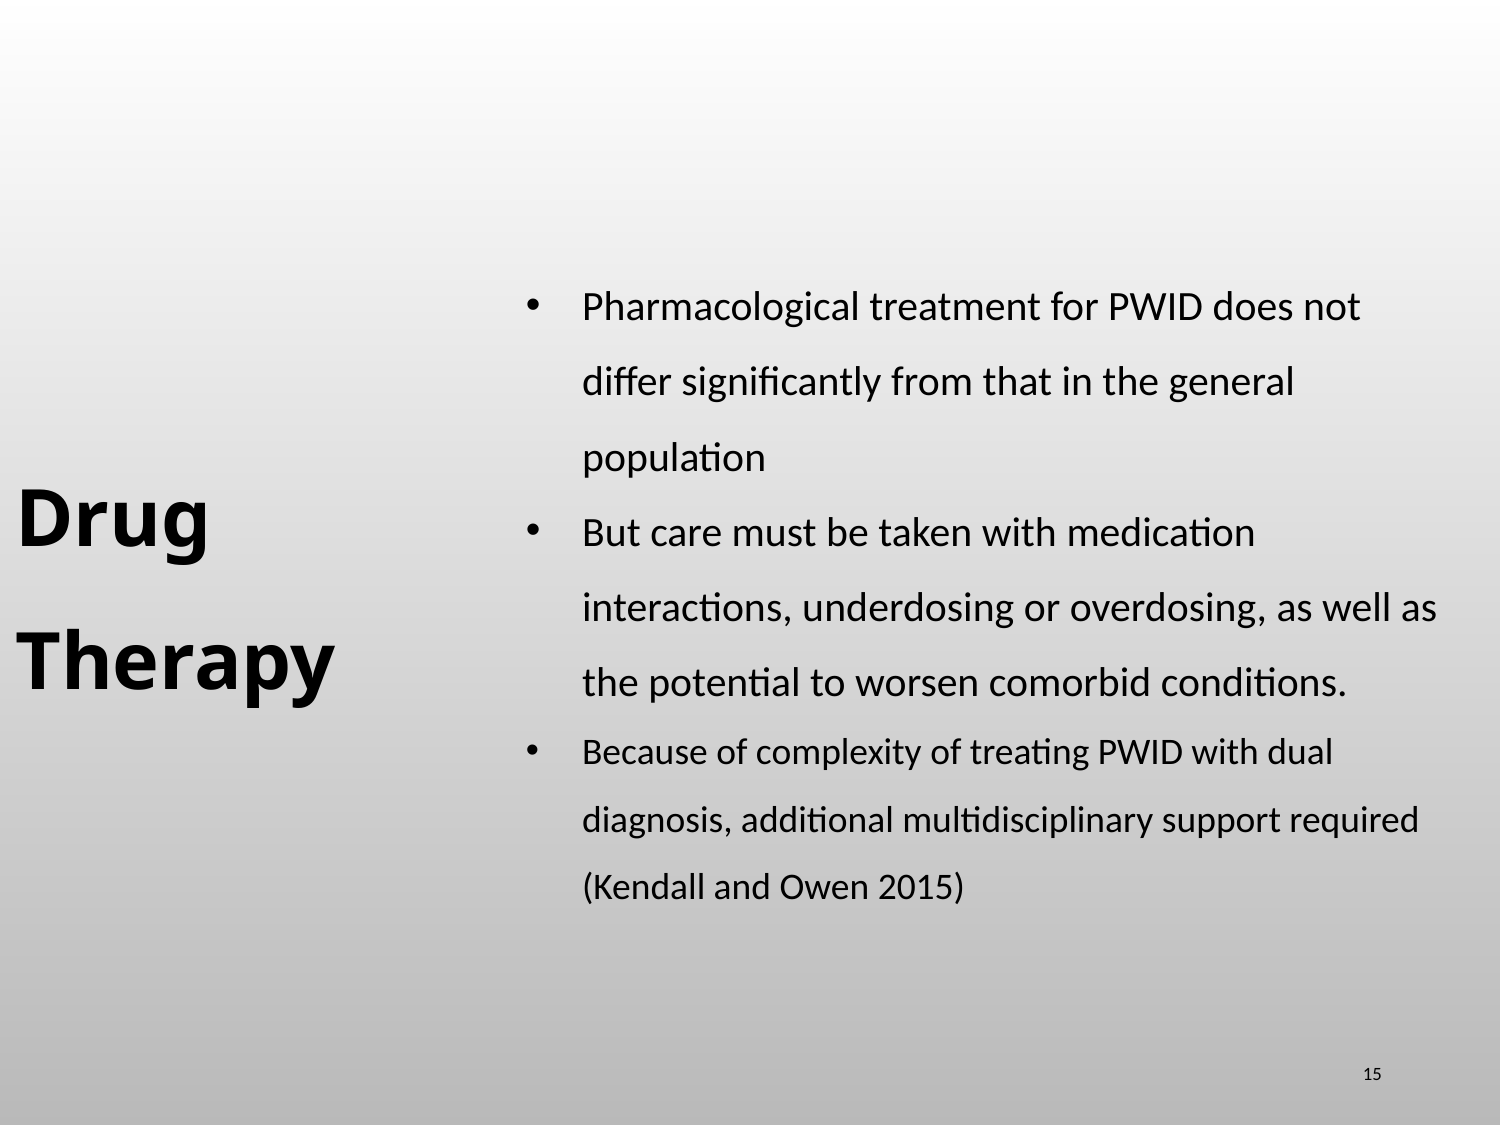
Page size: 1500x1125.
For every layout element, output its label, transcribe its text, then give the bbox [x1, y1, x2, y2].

title Drug Therapy [0, 232, 429, 893]
slide_number 15 [1059, 1042, 1397, 1103]
text_box Pharmacological treatment for PWID does not differ significantly from that in the general population But care must be taken with medication interactions, underdosing or overdosing, as well as the potential to worsen comorbid conditions. Because of complexity of treating PWID with dual diagnosis, additional multidisciplinary support required (Kendall and Owen 2015) [510, 196, 1459, 965]
